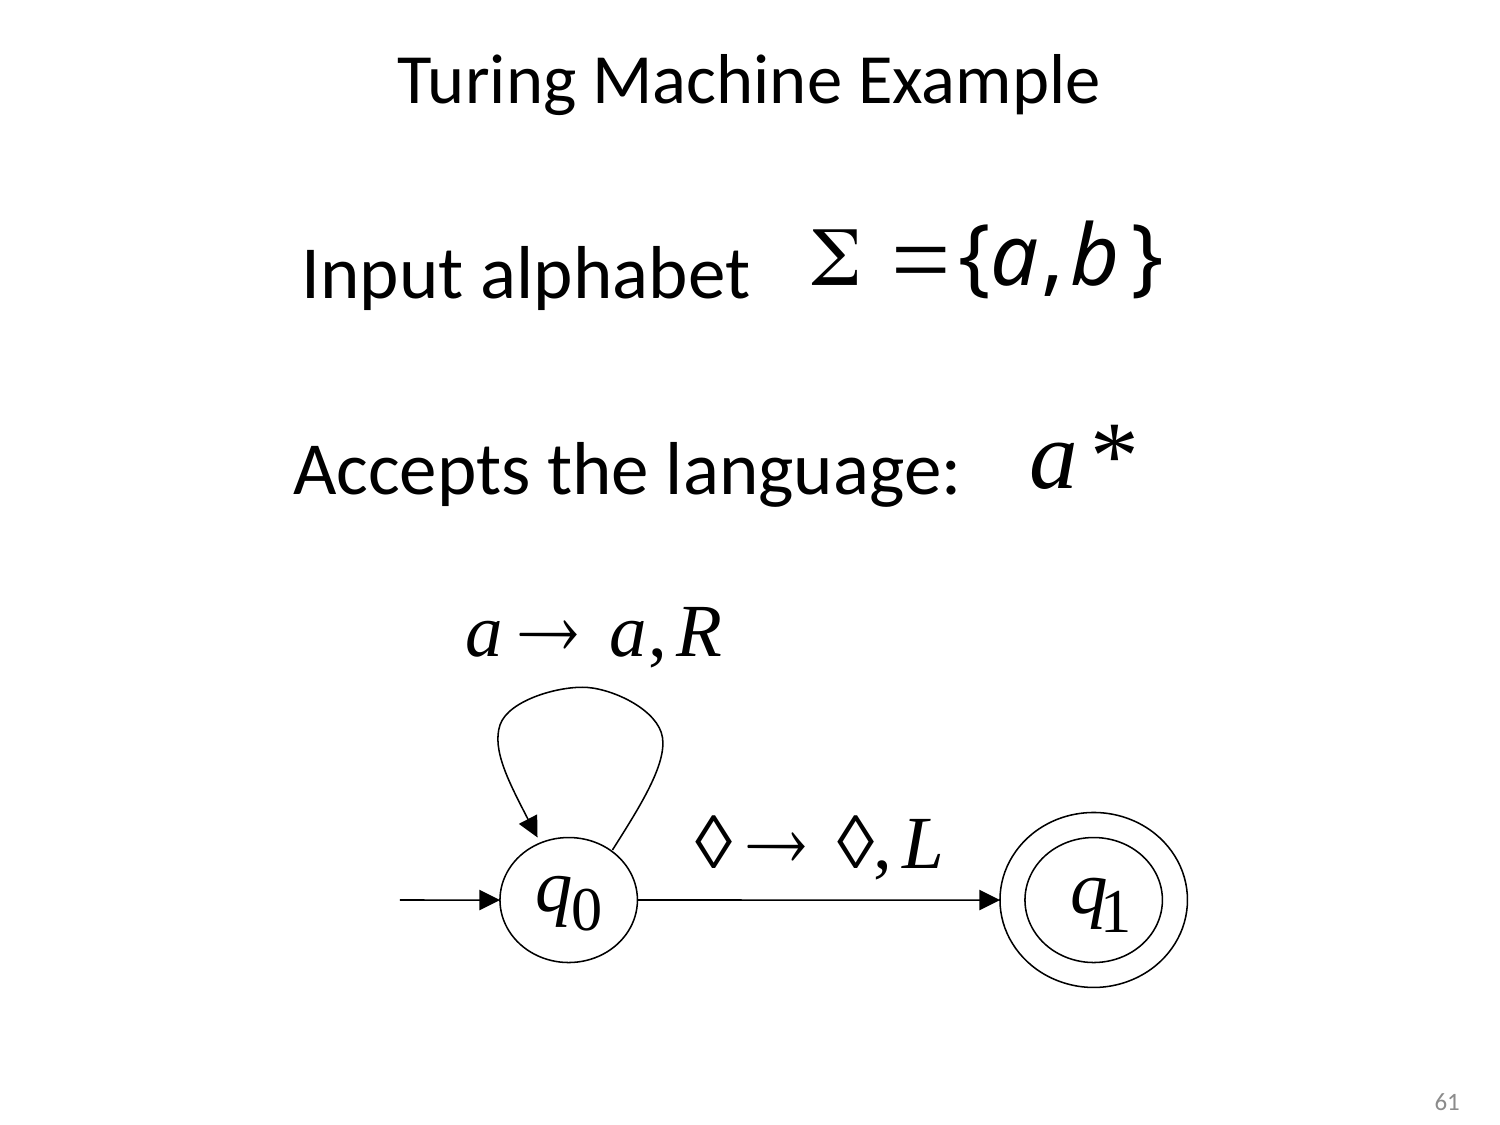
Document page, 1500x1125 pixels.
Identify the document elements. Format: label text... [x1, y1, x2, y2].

text_box [399, 889, 500, 911]
title Turing Machine Example [24, 24, 1475, 125]
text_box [692, 812, 948, 888]
text_box [497, 687, 664, 851]
text_box Input alphabet [286, 216, 766, 322]
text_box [1067, 850, 1131, 937]
text_box [999, 812, 1188, 988]
text_box [637, 889, 999, 911]
text_box Accepts the language: [278, 412, 977, 518]
slide_number 61 [1162, 1074, 1475, 1125]
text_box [1024, 412, 1138, 498]
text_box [532, 848, 606, 937]
text_box [499, 840, 638, 963]
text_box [462, 599, 728, 676]
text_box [799, 199, 1176, 321]
